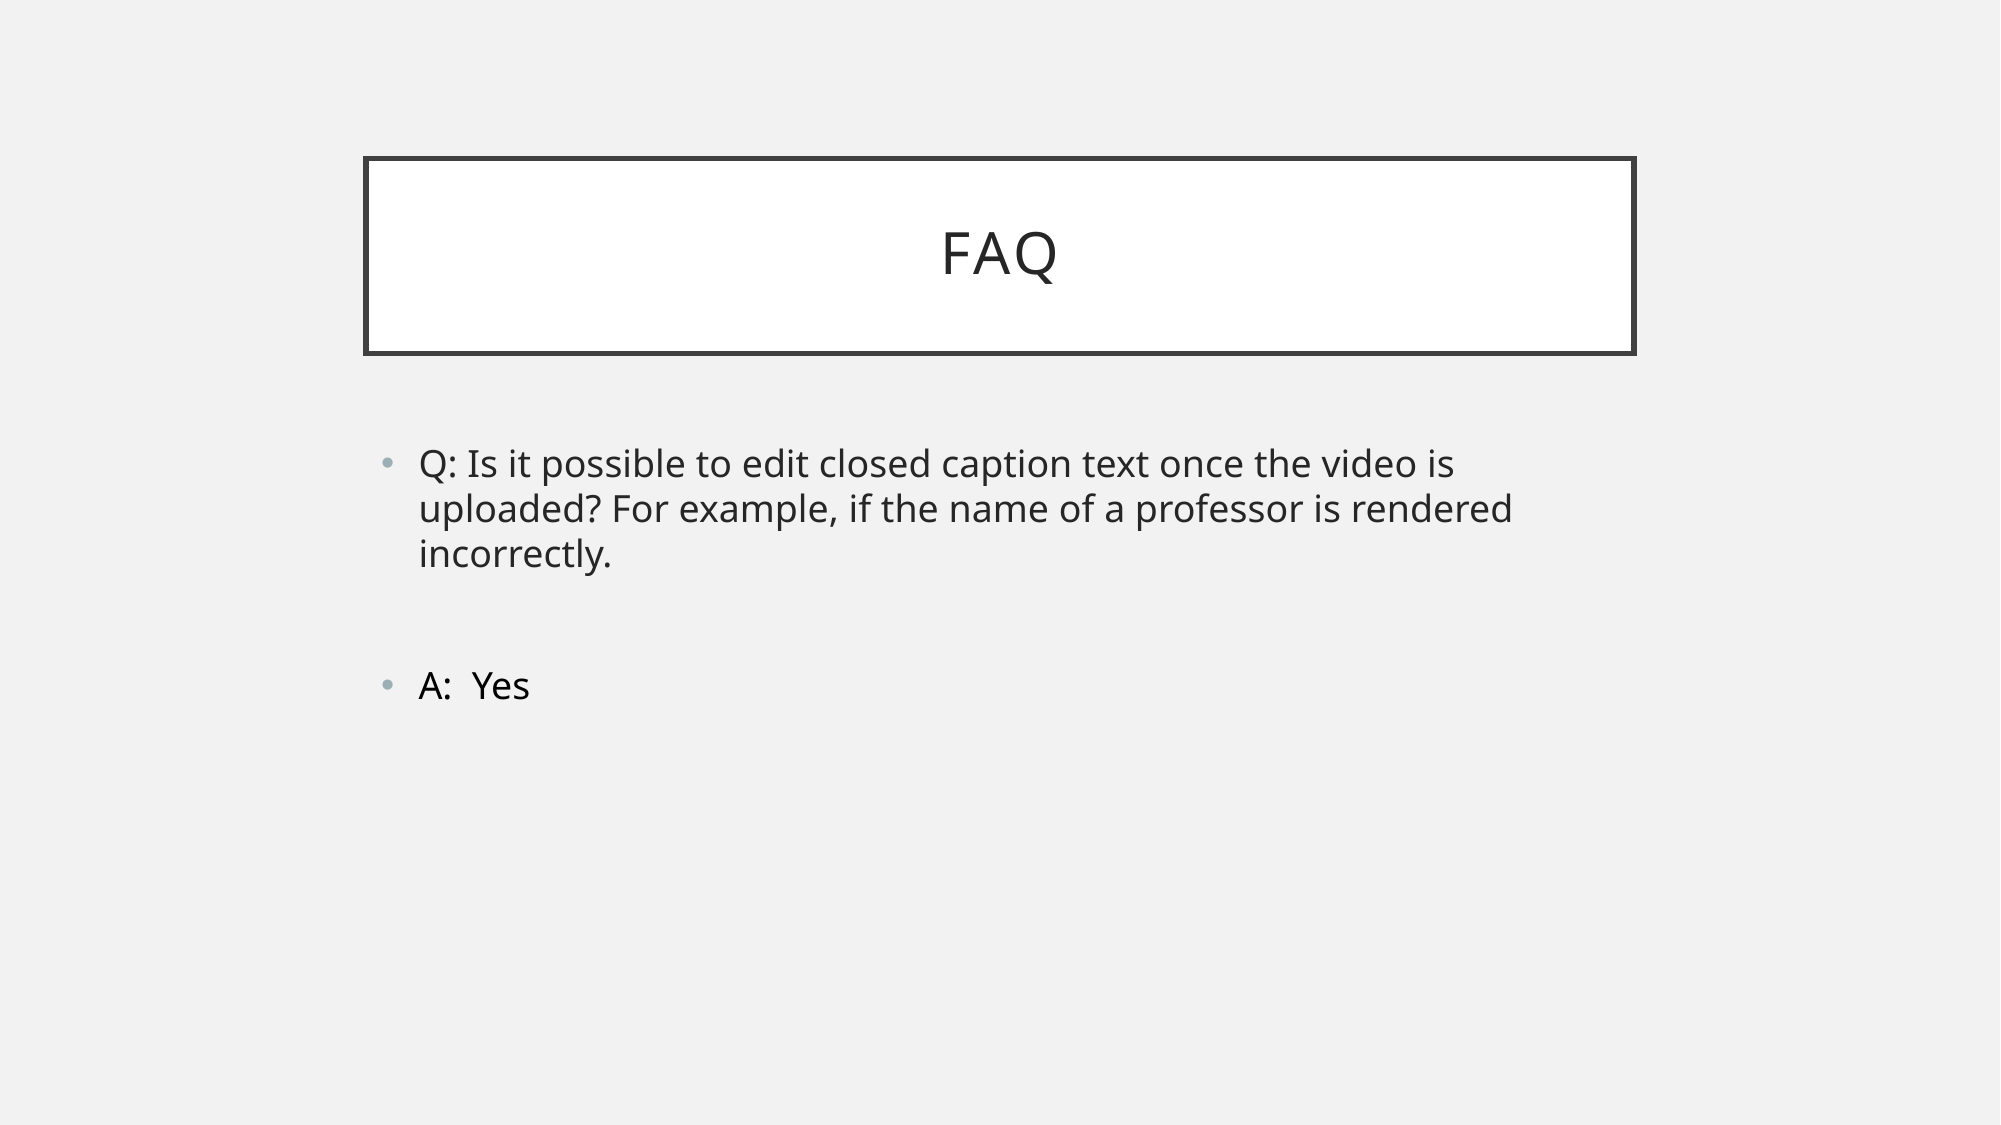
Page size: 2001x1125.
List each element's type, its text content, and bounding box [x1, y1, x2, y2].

title FAQ [363, 156, 1637, 356]
list Q: Is it possible to edit closed caption text once the video is uploaded? For example, if the name of a professor is rendered incorrectly. A: Yes [366, 432, 1634, 942]
